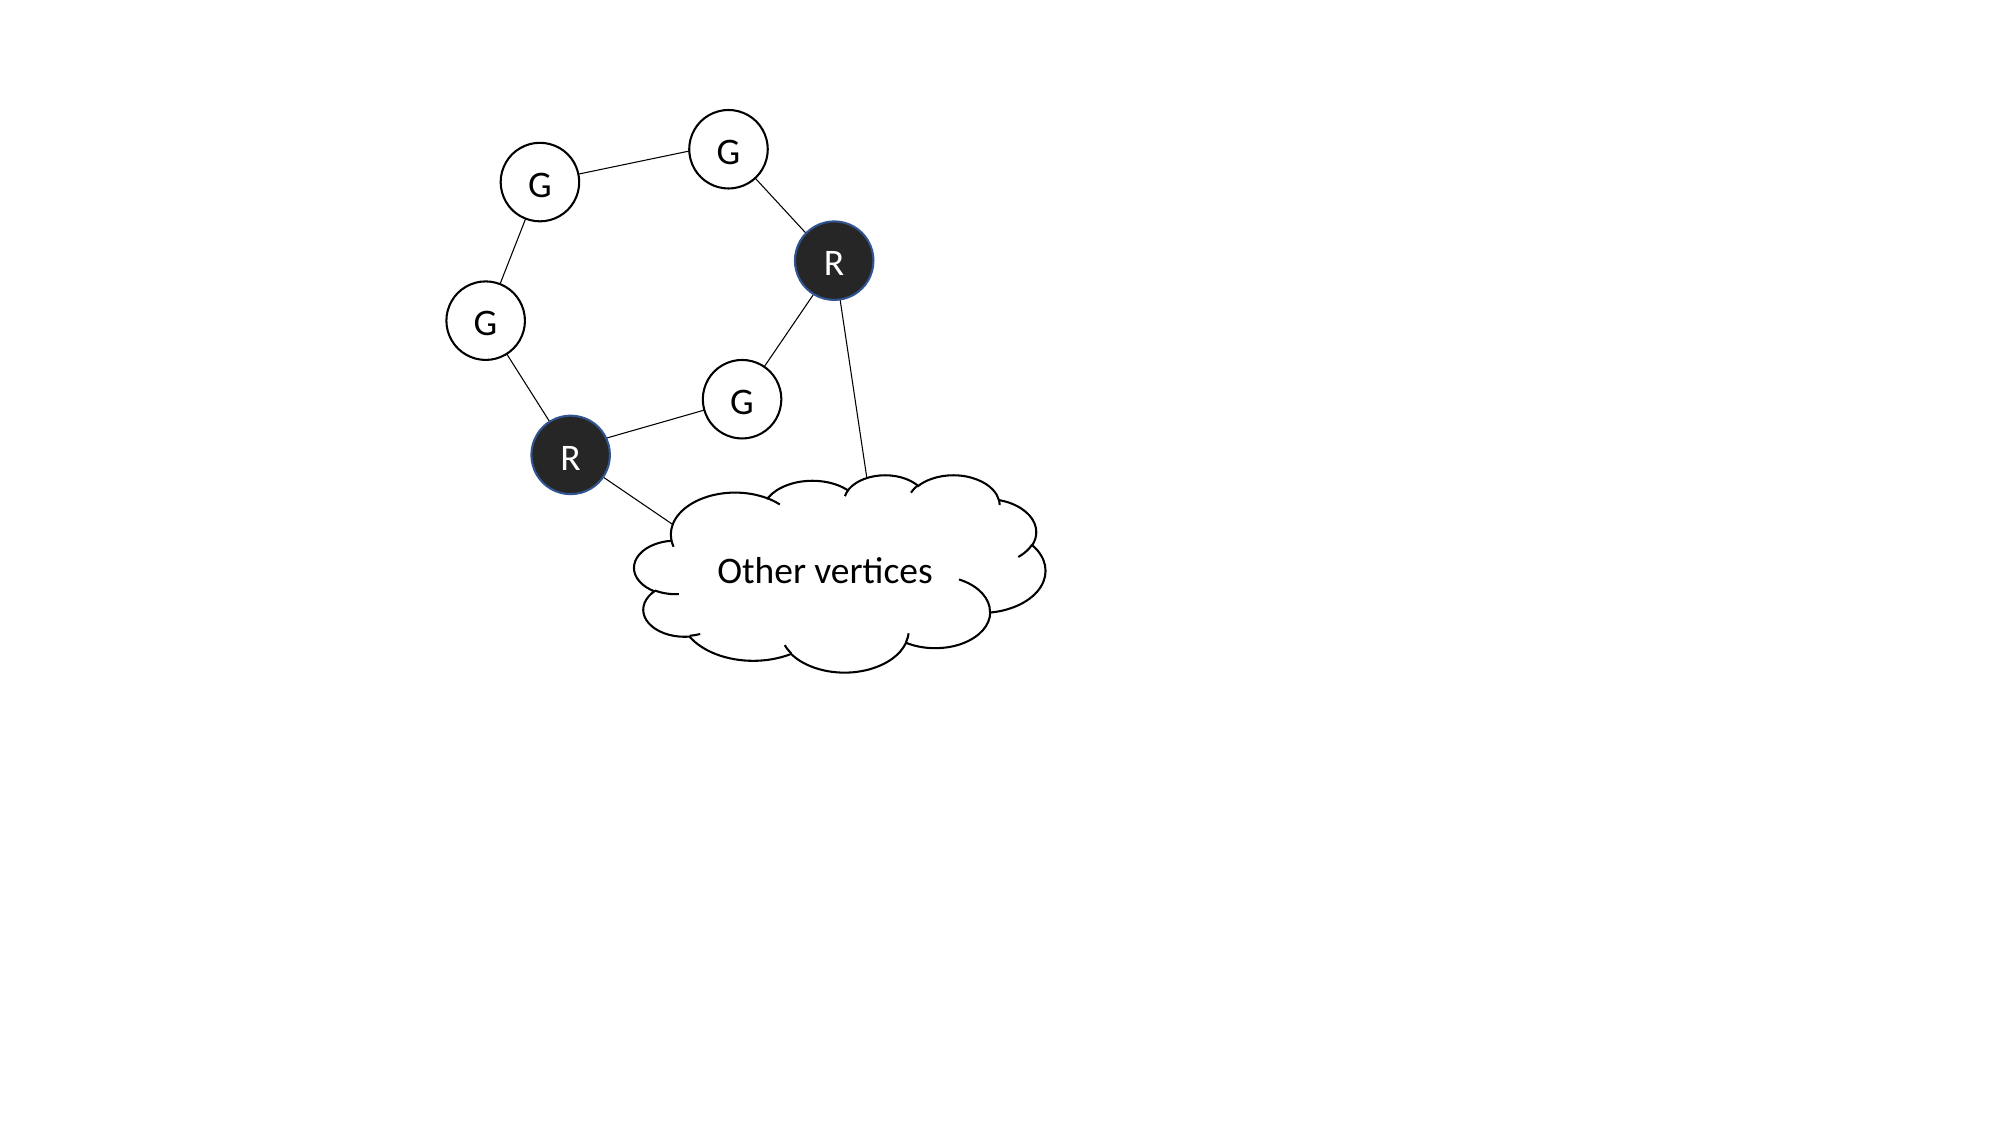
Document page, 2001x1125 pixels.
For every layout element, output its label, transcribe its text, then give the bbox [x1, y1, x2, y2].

text_box G [499, 141, 544, 182]
text_box R [835, 220, 875, 267]
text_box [539, 142, 729, 183]
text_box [485, 182, 540, 321]
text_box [571, 399, 743, 449]
text_box G [540, 183, 581, 223]
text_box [485, 320, 571, 455]
text_box R [530, 455, 570, 496]
text_box R [571, 449, 611, 454]
text_box G [688, 108, 769, 149]
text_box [742, 263, 835, 400]
text_box G [445, 280, 485, 361]
text_box G [706, 183, 728, 190]
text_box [570, 454, 729, 563]
text_box G [701, 358, 742, 399]
text_box G [743, 400, 783, 440]
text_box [834, 260, 874, 523]
text_box Other vertices [632, 474, 1047, 674]
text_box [728, 149, 835, 264]
